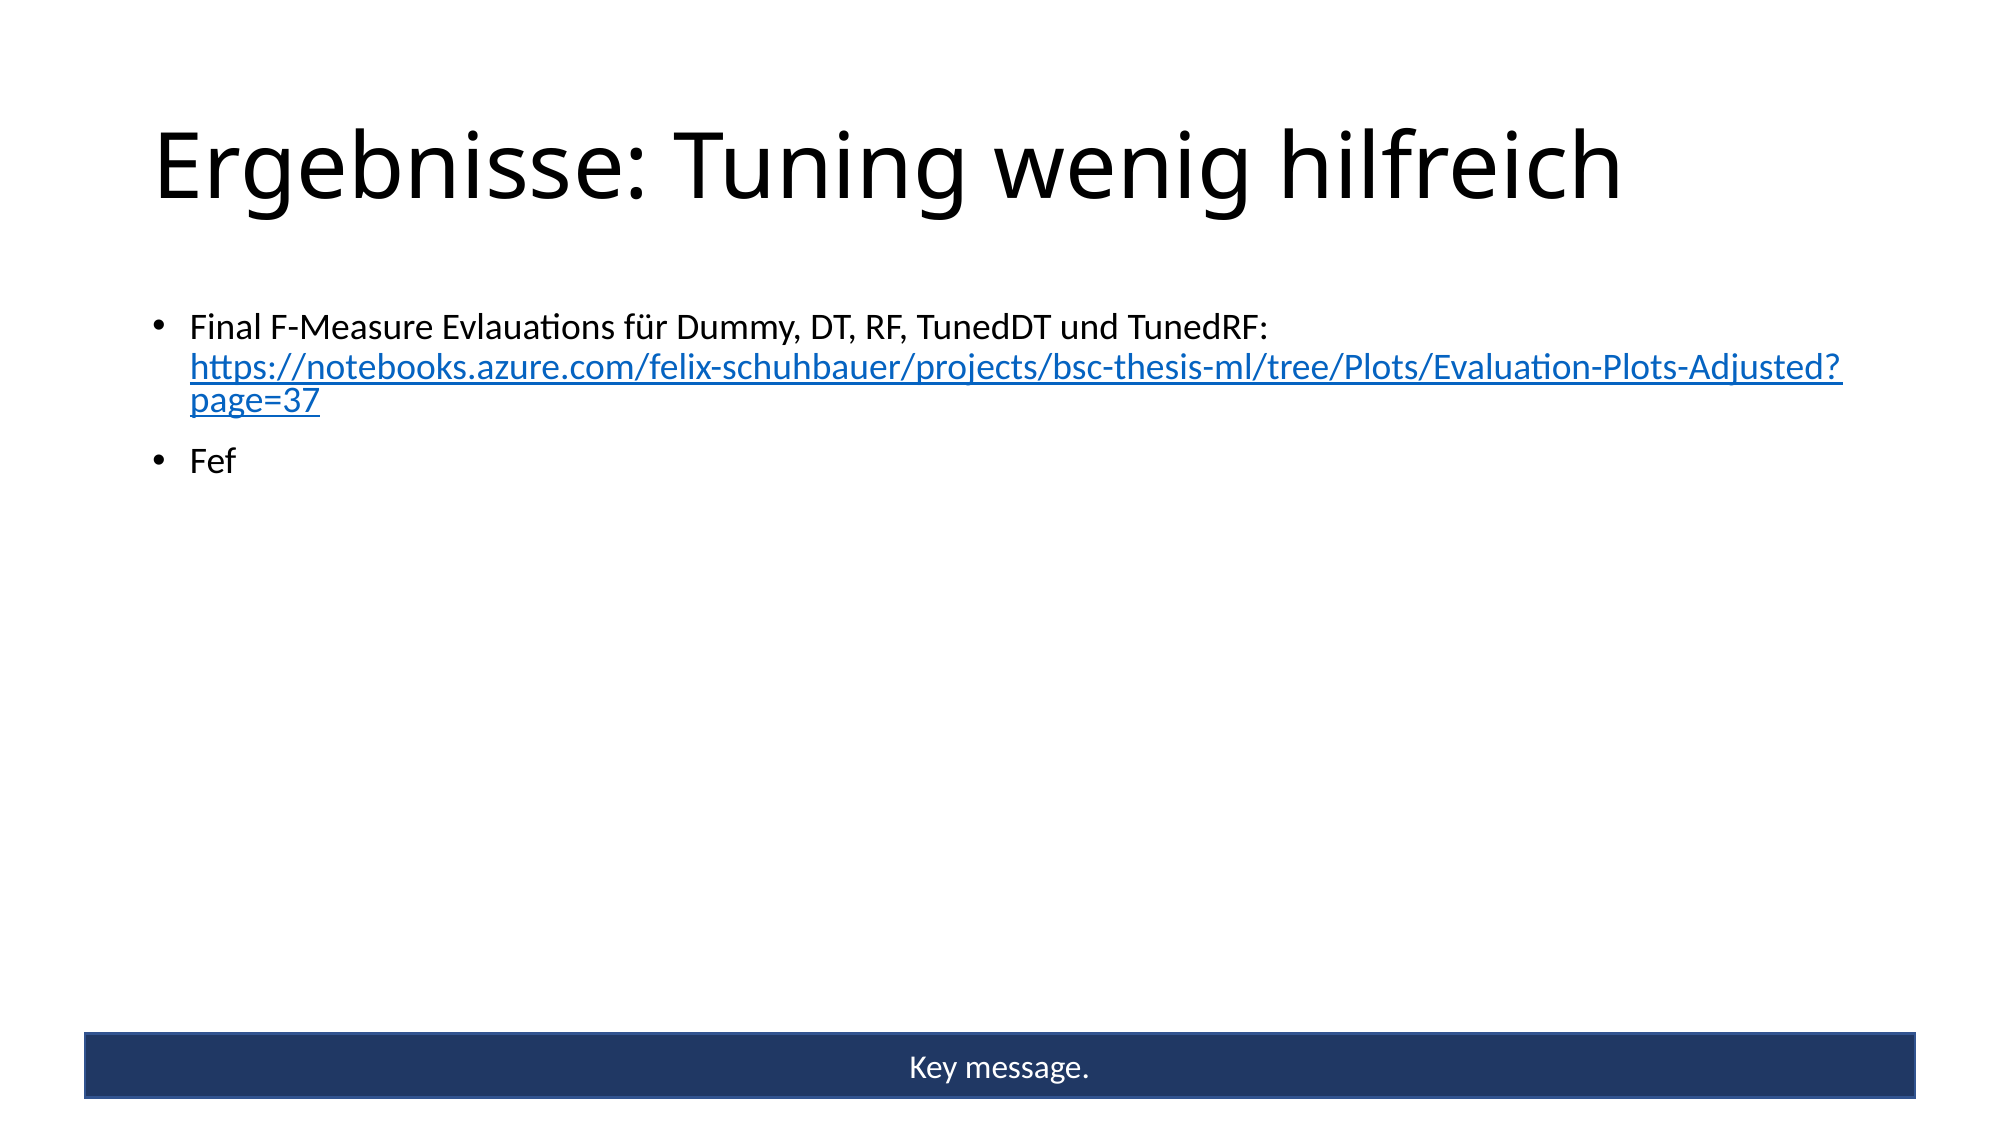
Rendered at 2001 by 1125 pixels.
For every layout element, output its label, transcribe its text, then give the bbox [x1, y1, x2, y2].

title Ergebnisse: Tuning wenig hilfreich [137, 59, 1863, 278]
list Final F-Measure Evlauations für Dummy, DT, RF, TunedDT und TunedRF: https://notebooks.azure.com/felix-schuhbauer/projects/bsc-thesis-ml/tree/Plots/Evaluation-Plots-Adjusted?page=37 Fef [137, 299, 1863, 1014]
text_box Key message. [84, 1032, 1916, 1099]
